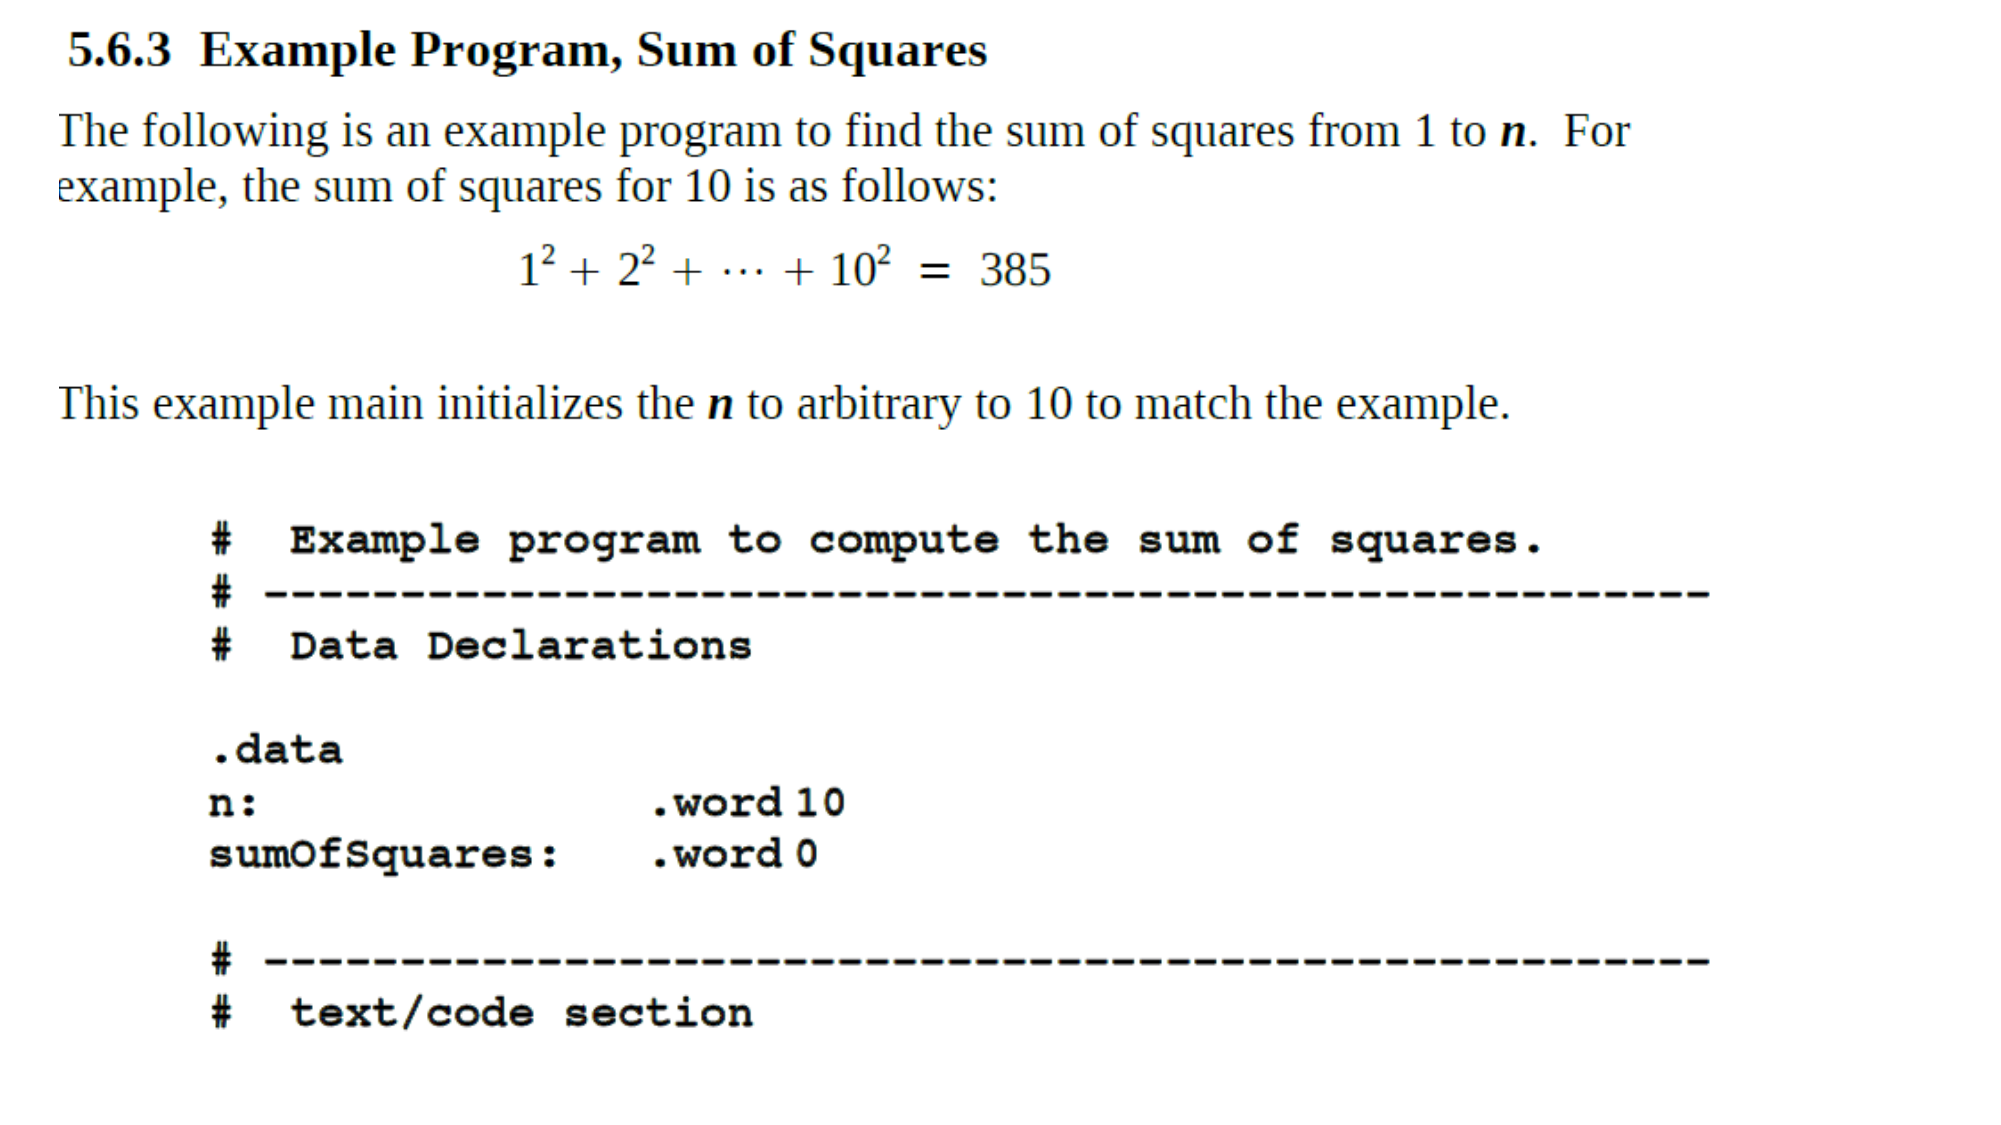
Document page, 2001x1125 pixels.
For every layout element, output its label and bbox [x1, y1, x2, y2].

list [59, 501, 1782, 1048]
picture [59, 20, 1639, 462]
